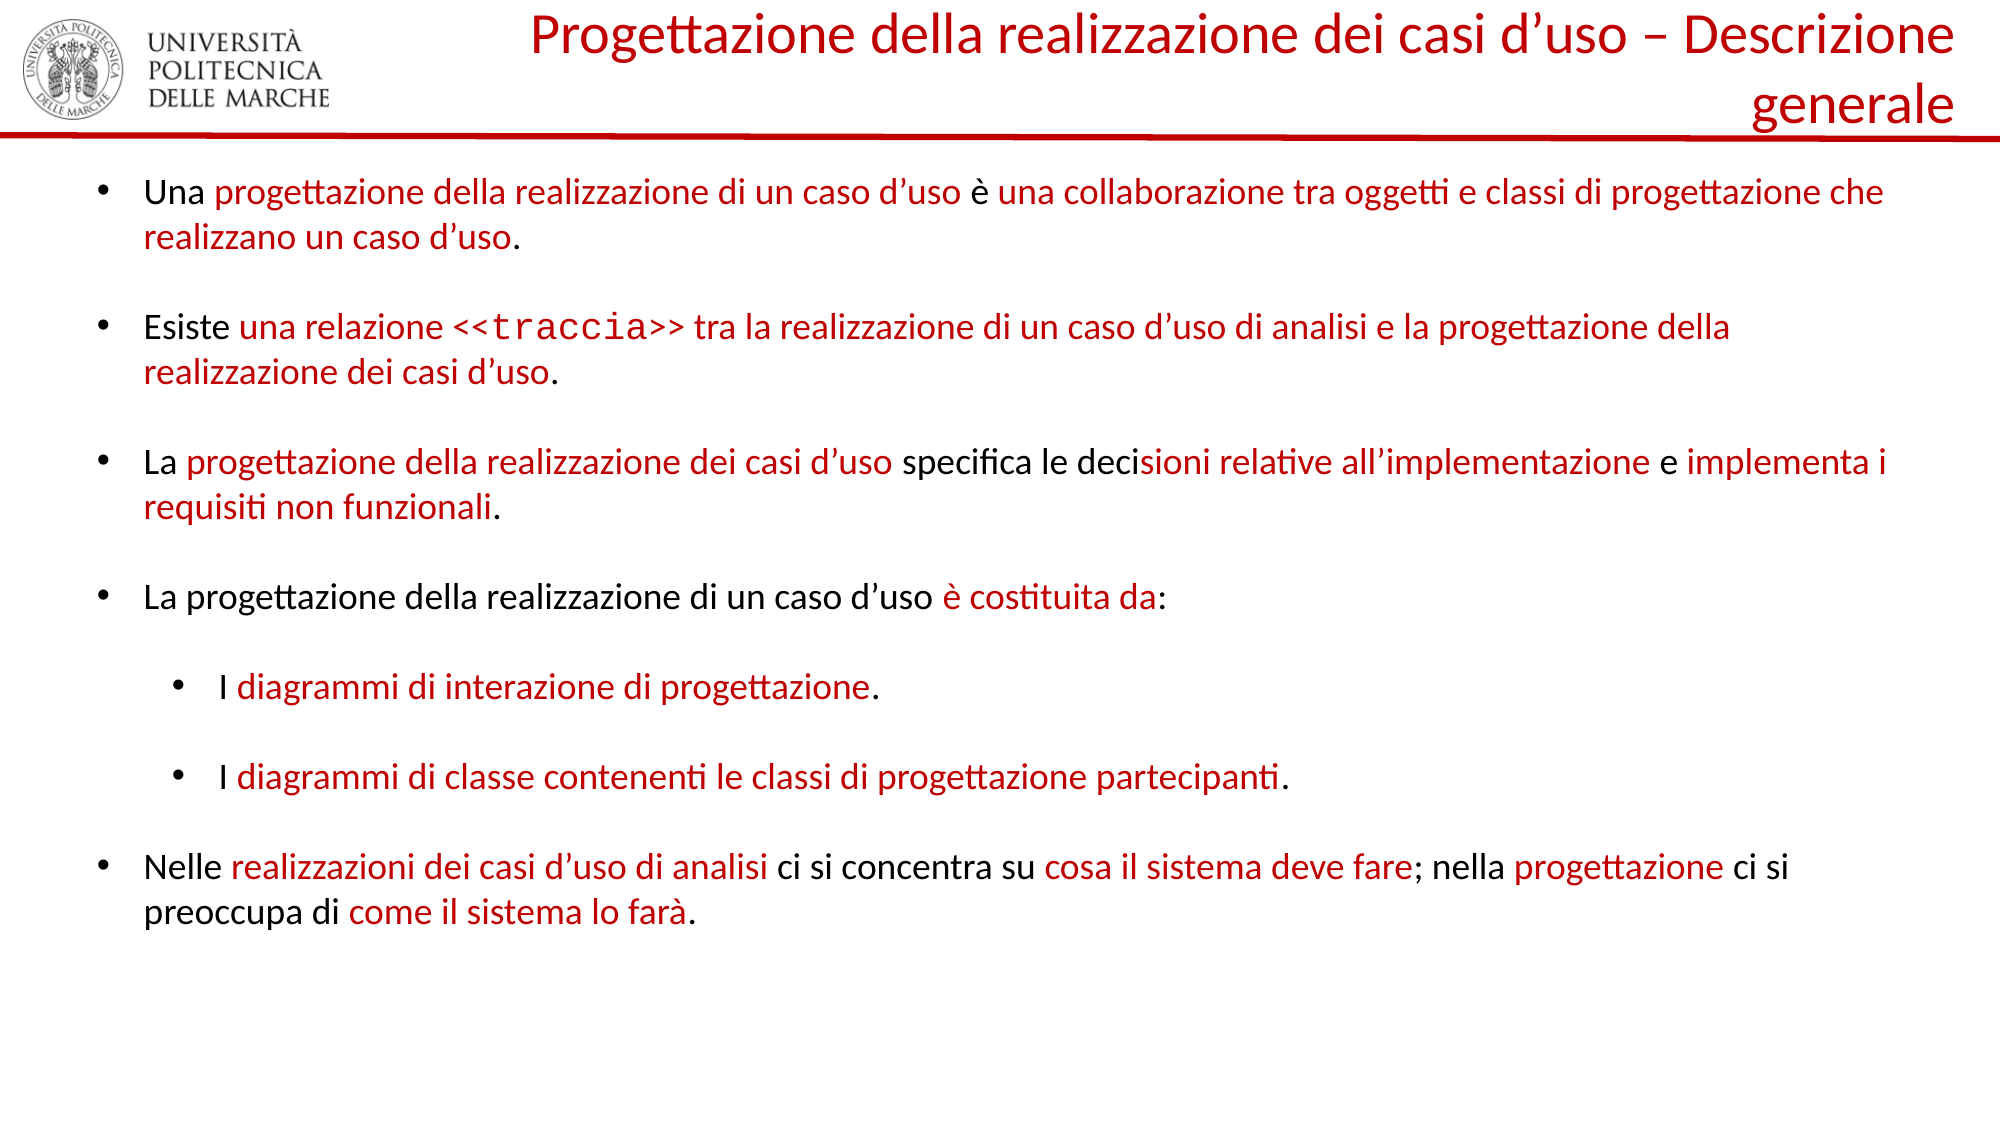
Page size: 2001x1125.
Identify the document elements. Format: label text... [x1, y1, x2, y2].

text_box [0, 135, 2000, 139]
text_box Progettazione della realizzazione dei casi d’uso – Descrizione generale [515, 0, 1971, 135]
text_box Progettazione della realizzazione dei casi d’uso – Descrizione generale [515, 139, 1971, 143]
picture [23, 17, 329, 122]
text_box Una progettazione della realizzazione di un caso d’uso è una collaborazione tra oggetti e classi di progettazione che realizzano un caso d’uso. Esiste una relazione <<traccia>> tra la realizzazione di un caso d’uso di analisi e la progettazione della realizzazione dei casi d’uso. La progettazione della realizzazione dei casi d’uso specifica le decisioni relative all’implementazione e implementa i requisiti non funzionali. La progettazione della realizzazione di un caso d’uso è costituita da: I diagrammi di interazione di progettazione. I diagrammi di classe contenenti le classi di progettazione partecipanti. Nelle realizzazioni dei casi d’uso di analisi ci si concentra su cosa il sistema deve fare; nella progettazione ci si preoccupa di come il sistema lo farà. [82, 159, 1932, 985]
